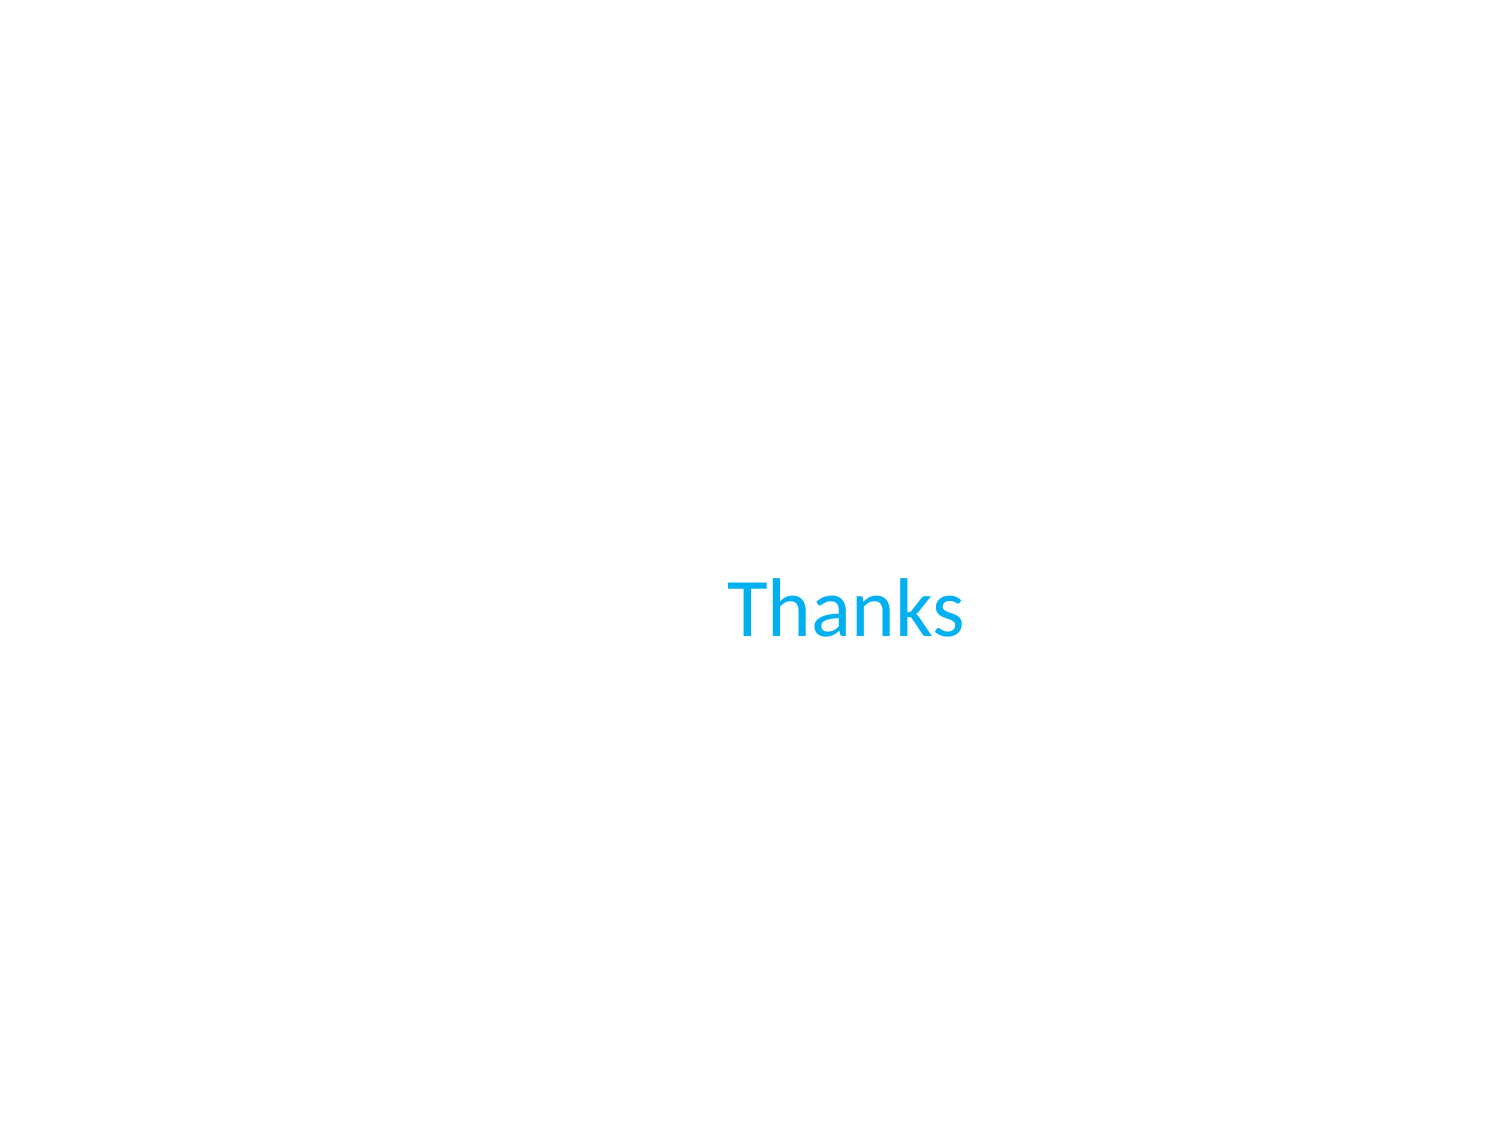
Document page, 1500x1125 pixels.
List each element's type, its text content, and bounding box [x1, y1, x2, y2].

list Thanks [75, 262, 1425, 1005]
